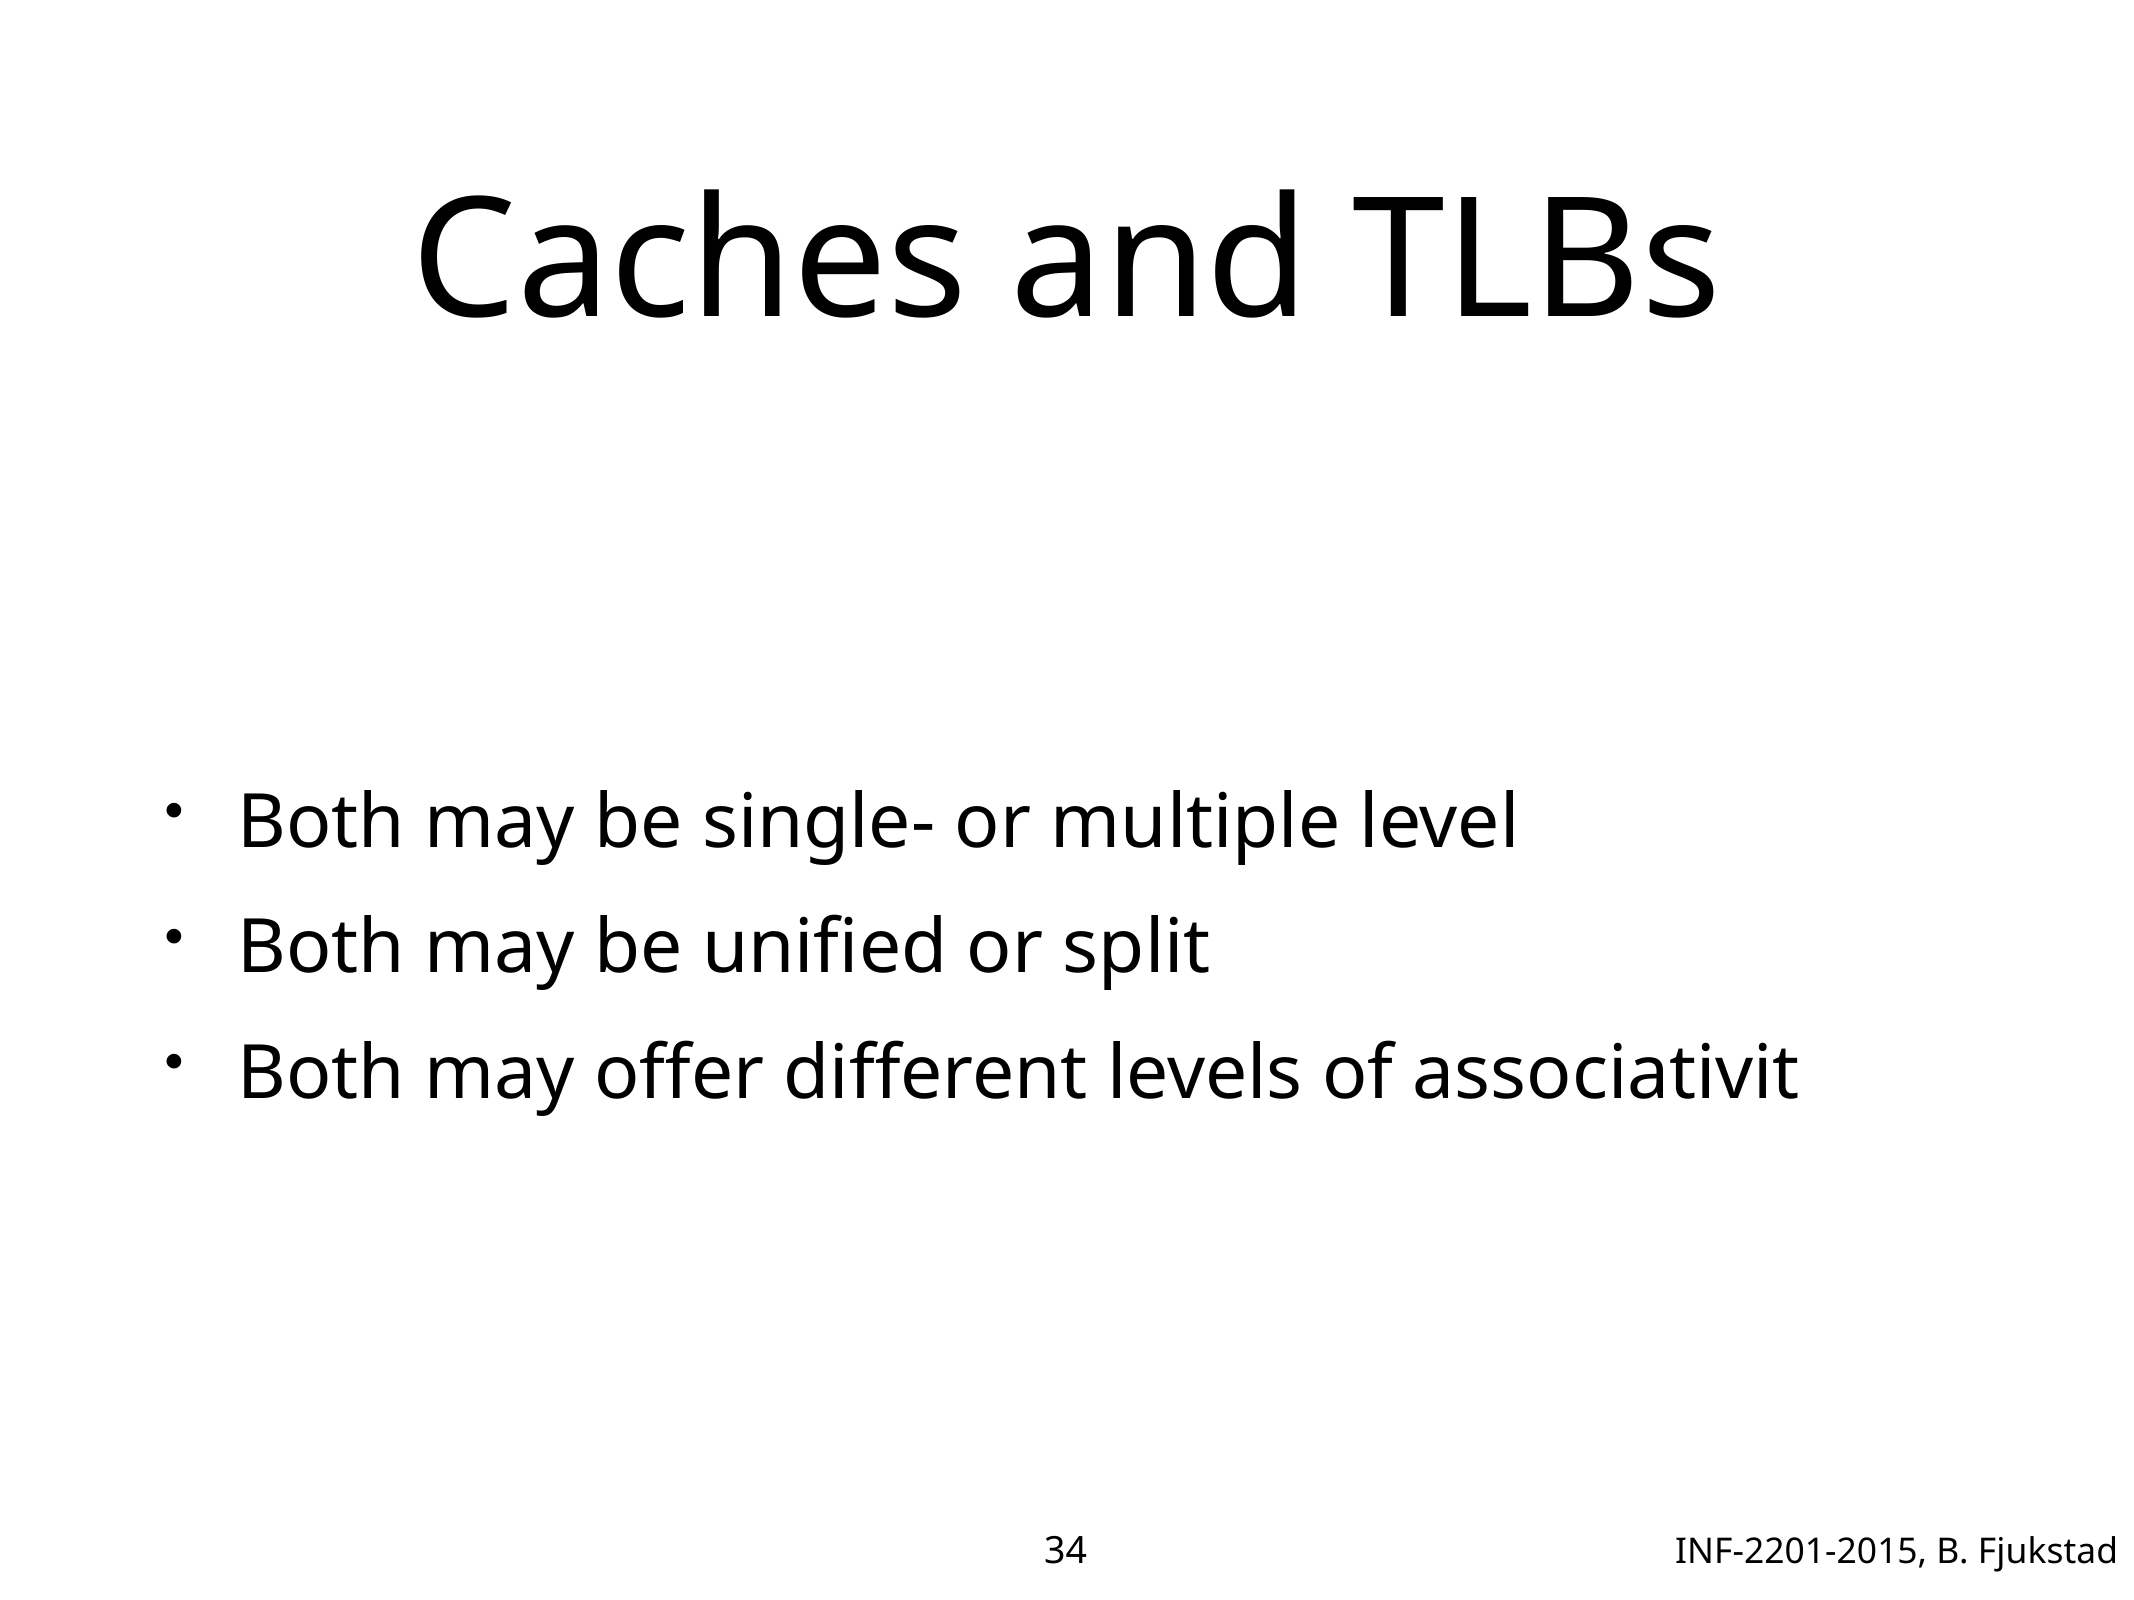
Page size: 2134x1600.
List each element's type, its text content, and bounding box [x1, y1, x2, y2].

list Both may be single- or multiple level Both may be unified or split Both may offer different levels of associativit [155, 426, 1978, 1459]
title Caches and TLBs [155, 72, 1978, 426]
slide_number 34 [1034, 1517, 1097, 1581]
